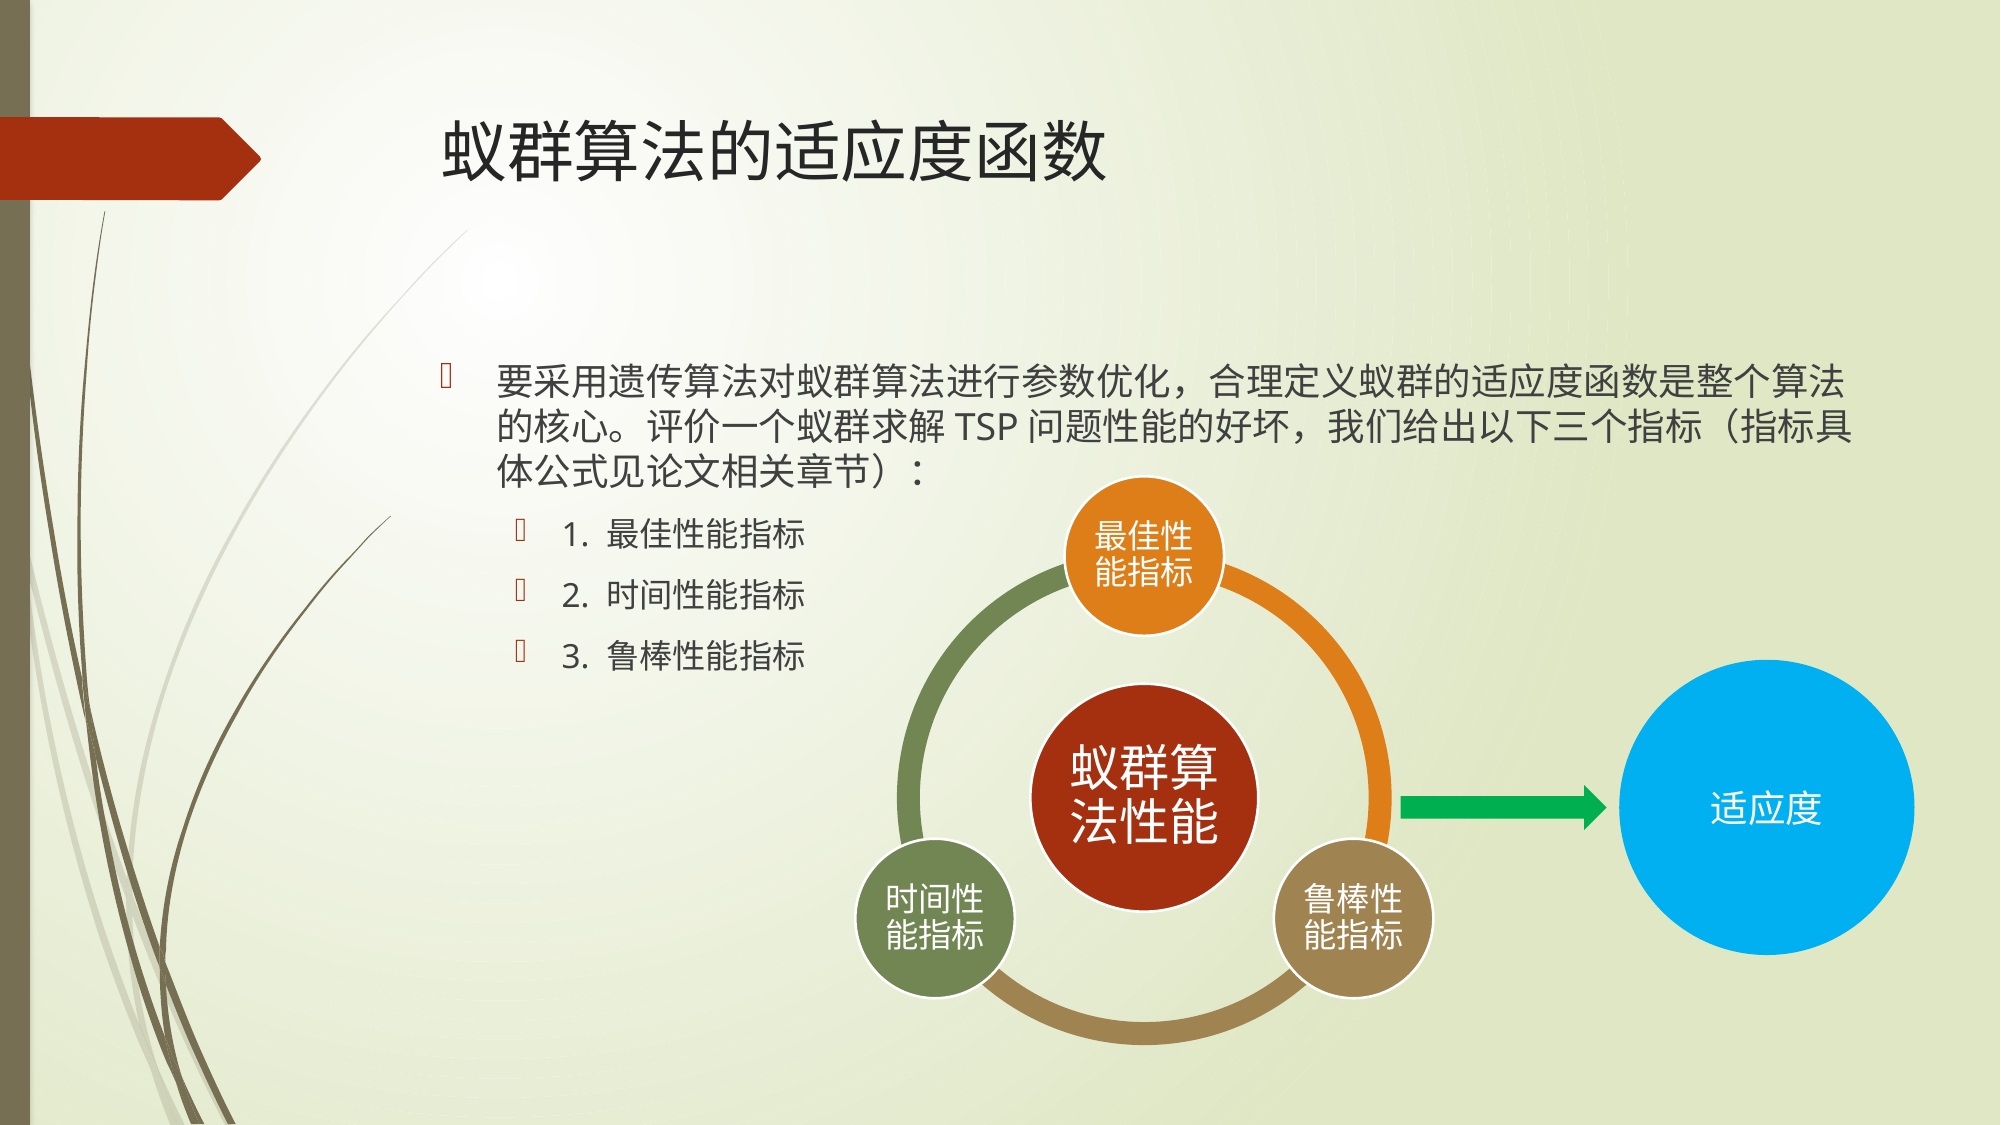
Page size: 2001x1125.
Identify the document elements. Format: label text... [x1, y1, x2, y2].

text_box 适应度 [1617, 658, 1916, 957]
list 要采用遗传算法对蚁群算法进行参数优化，合理定义蚁群的适应度函数是整个算法的核心。评价一个蚁群求解TSP问题性能的好坏，我们给出以下三个指标（指标具体公式见论文相关章节）： 1. 最佳性能指标 2. 时间性能指标 3. 鲁棒性能指标 [424, 350, 1888, 970]
title 蚁群算法的适应度函数 [425, 102, 1888, 313]
text_box [1482, 783, 1608, 832]
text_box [810, 475, 1479, 1078]
